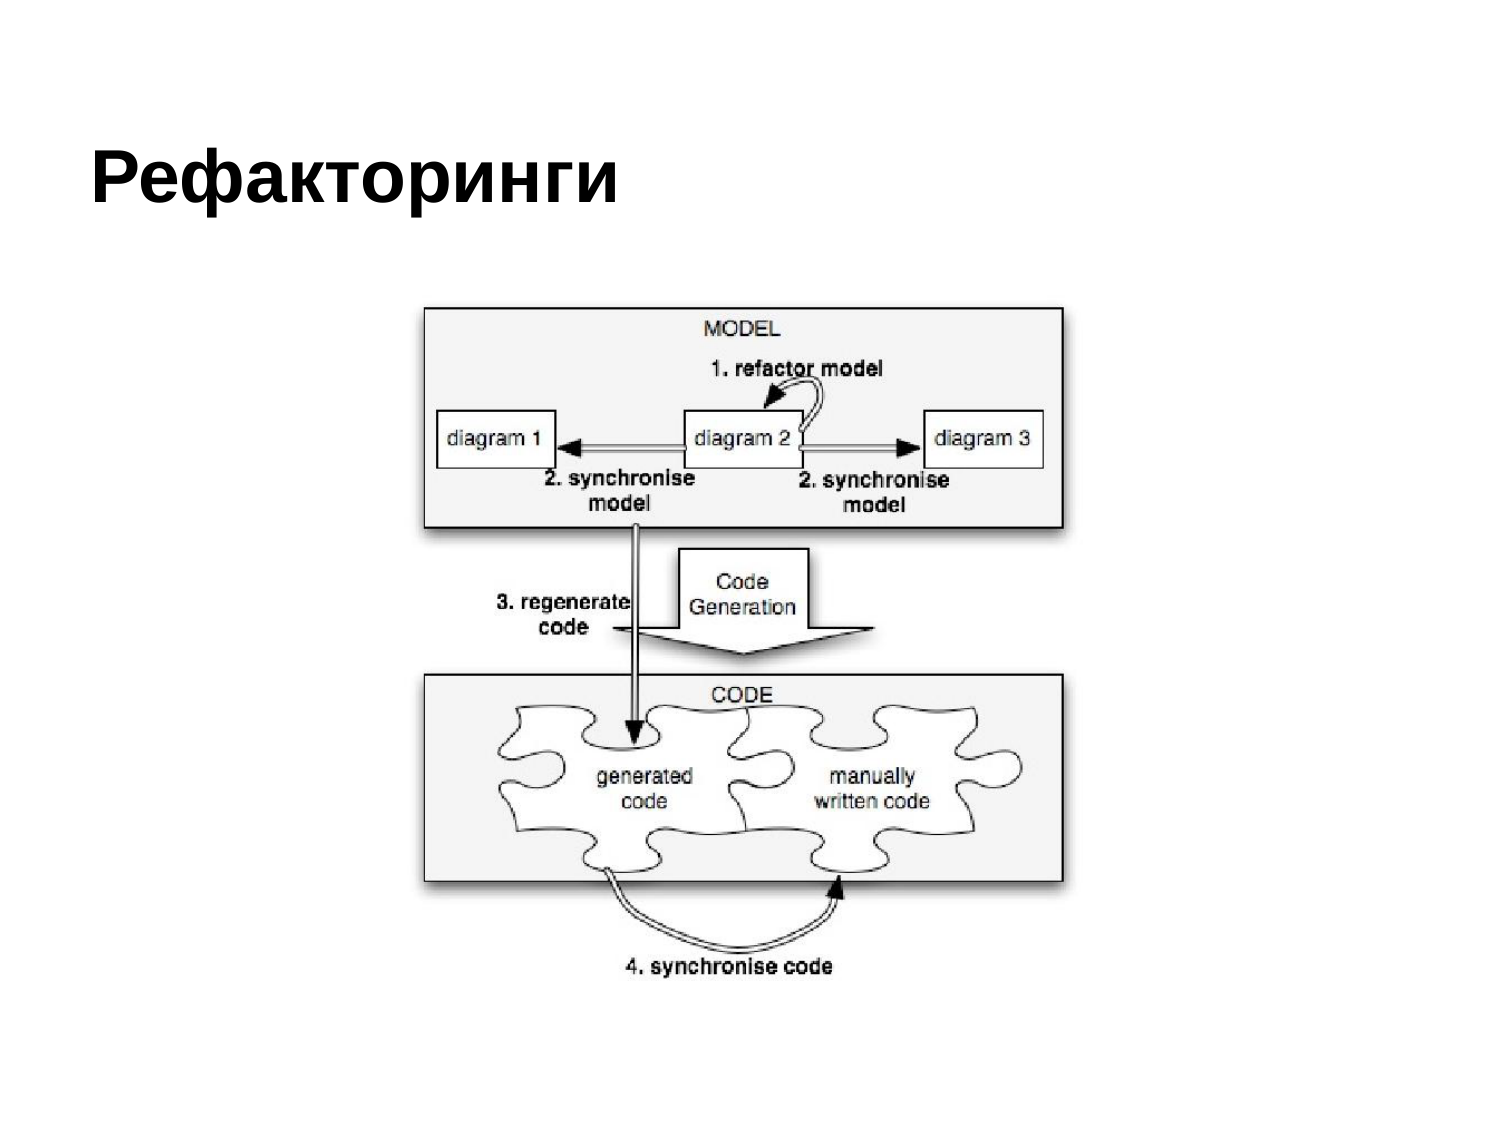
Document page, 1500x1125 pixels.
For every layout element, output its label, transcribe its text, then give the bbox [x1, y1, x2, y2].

picture [396, 294, 1104, 991]
title Рефакторинги [75, 45, 1425, 233]
